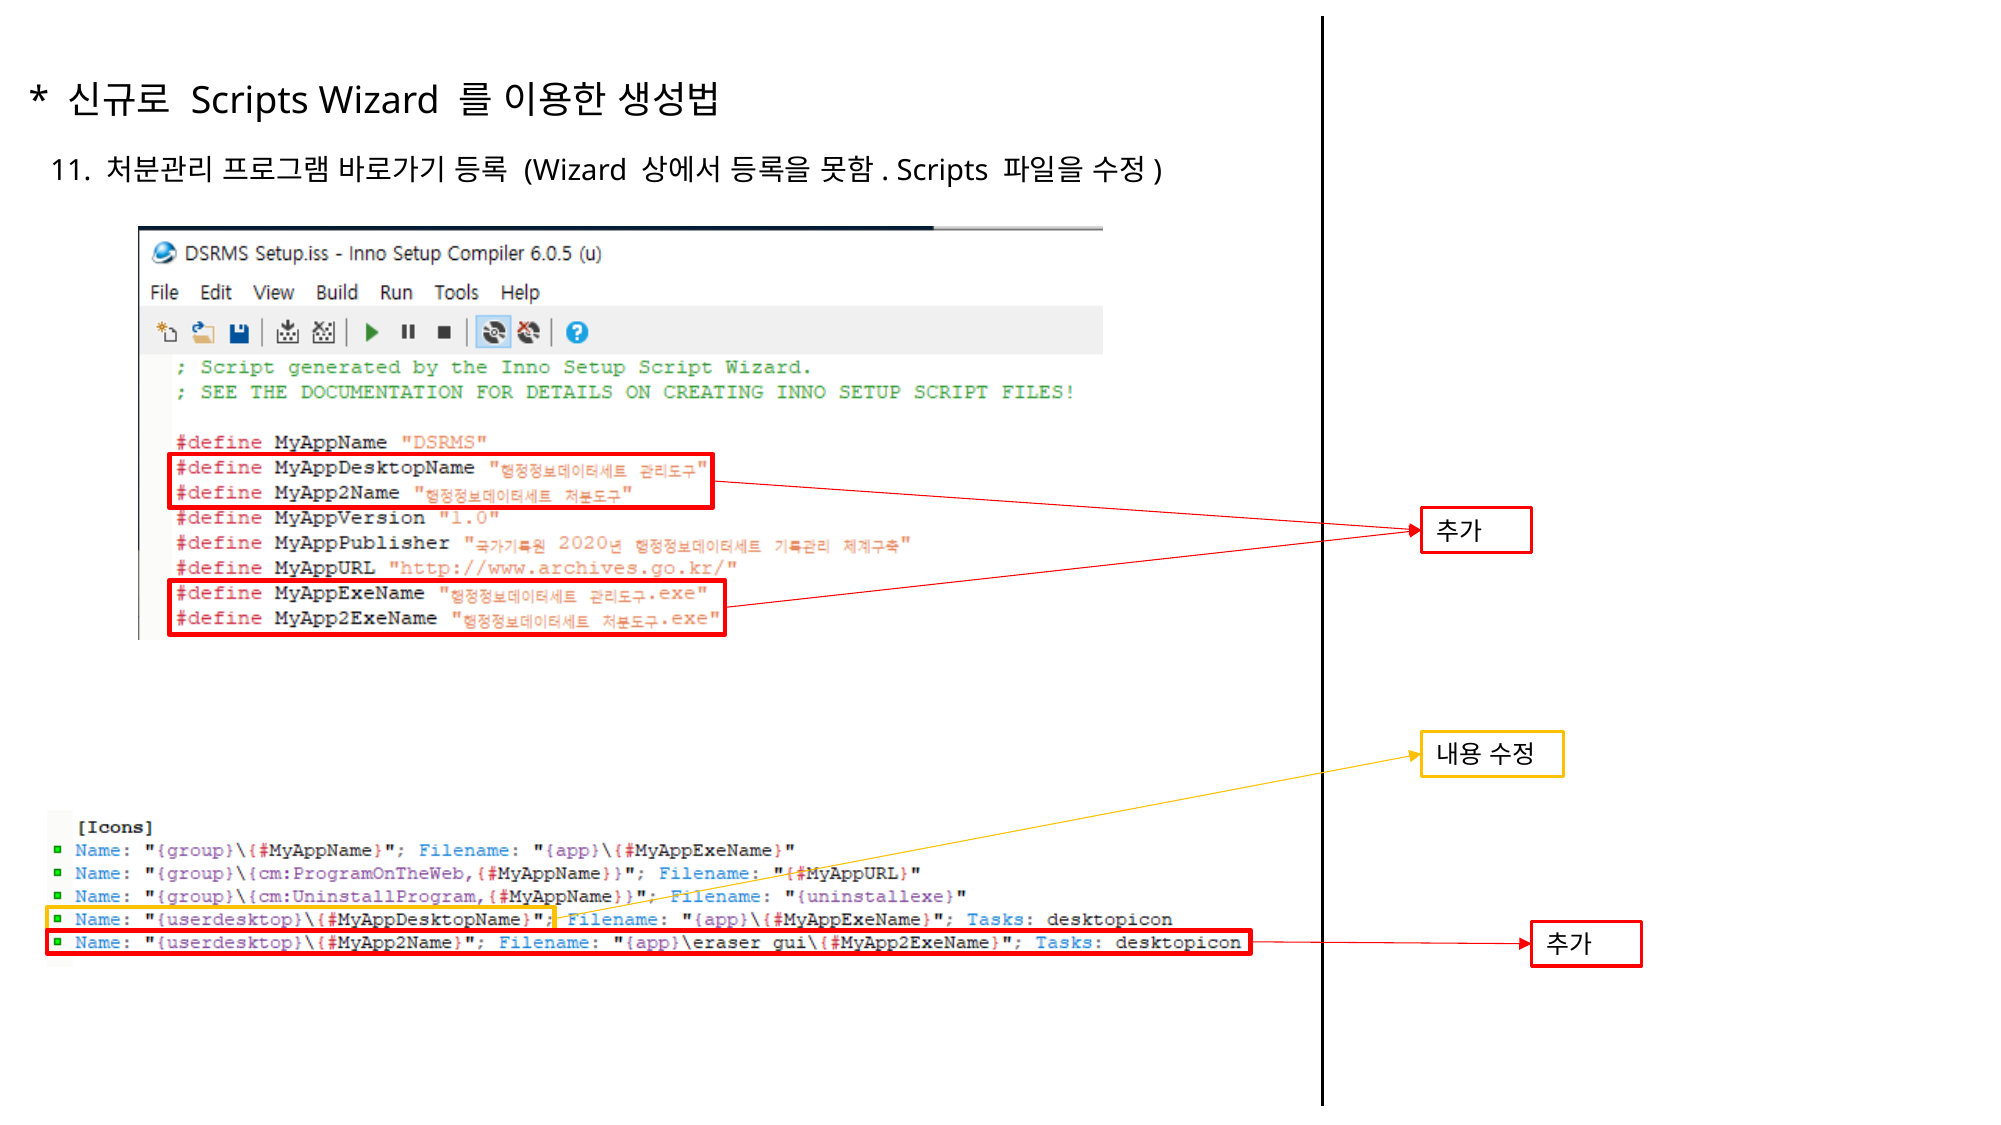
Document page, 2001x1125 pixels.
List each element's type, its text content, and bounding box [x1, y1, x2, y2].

text_box * 신규로 Scripts Wizard 를 이용한 생성법 [13, 68, 1293, 129]
text_box 내용 수정 [1421, 731, 1564, 777]
text_box 추가 [1422, 507, 1532, 553]
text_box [712, 480, 1422, 531]
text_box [1250, 941, 1532, 945]
picture [138, 226, 1103, 640]
text_box 11. 처분관리 프로그램 바로가기 등록 (Wizard 상에서 등록을 못함. Scripts 파일을 수정) [35, 144, 1315, 194]
text_box 추가 [1531, 921, 1642, 967]
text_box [725, 530, 1422, 608]
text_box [554, 754, 1422, 919]
picture [47, 810, 1303, 967]
